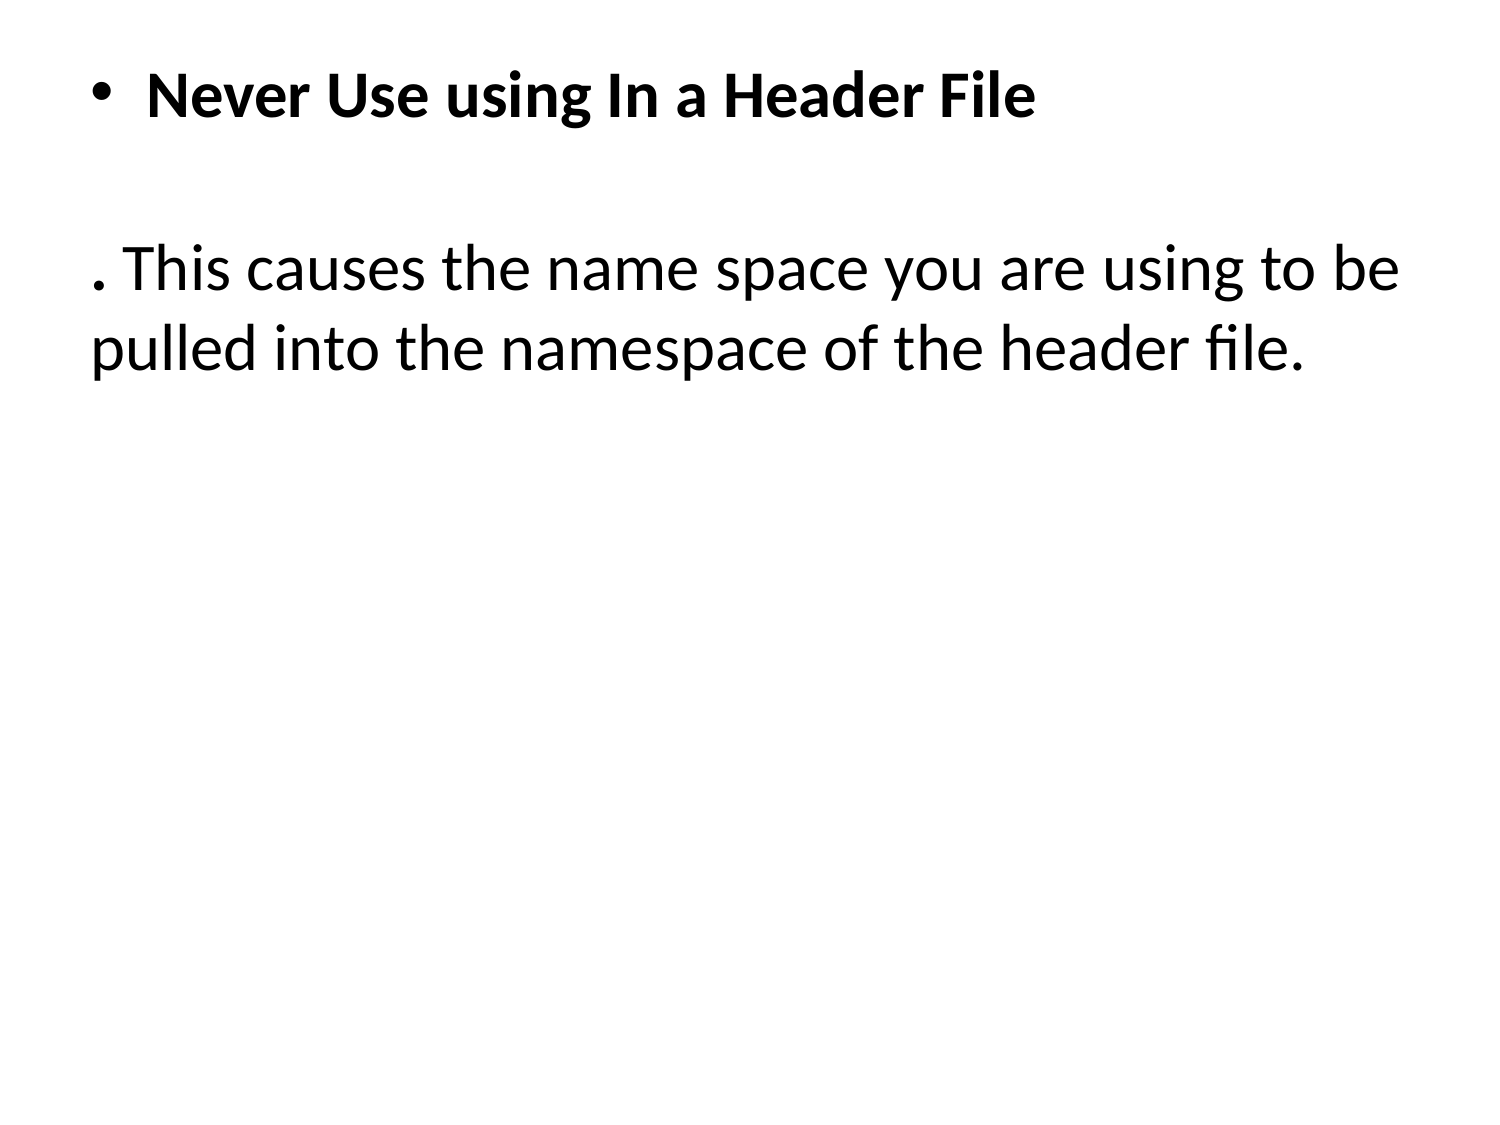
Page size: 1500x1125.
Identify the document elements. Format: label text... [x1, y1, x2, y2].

list Never Use using In a Header File . This causes the name space you are using to be pulled into the namespace of the header file. [75, 42, 1425, 1071]
